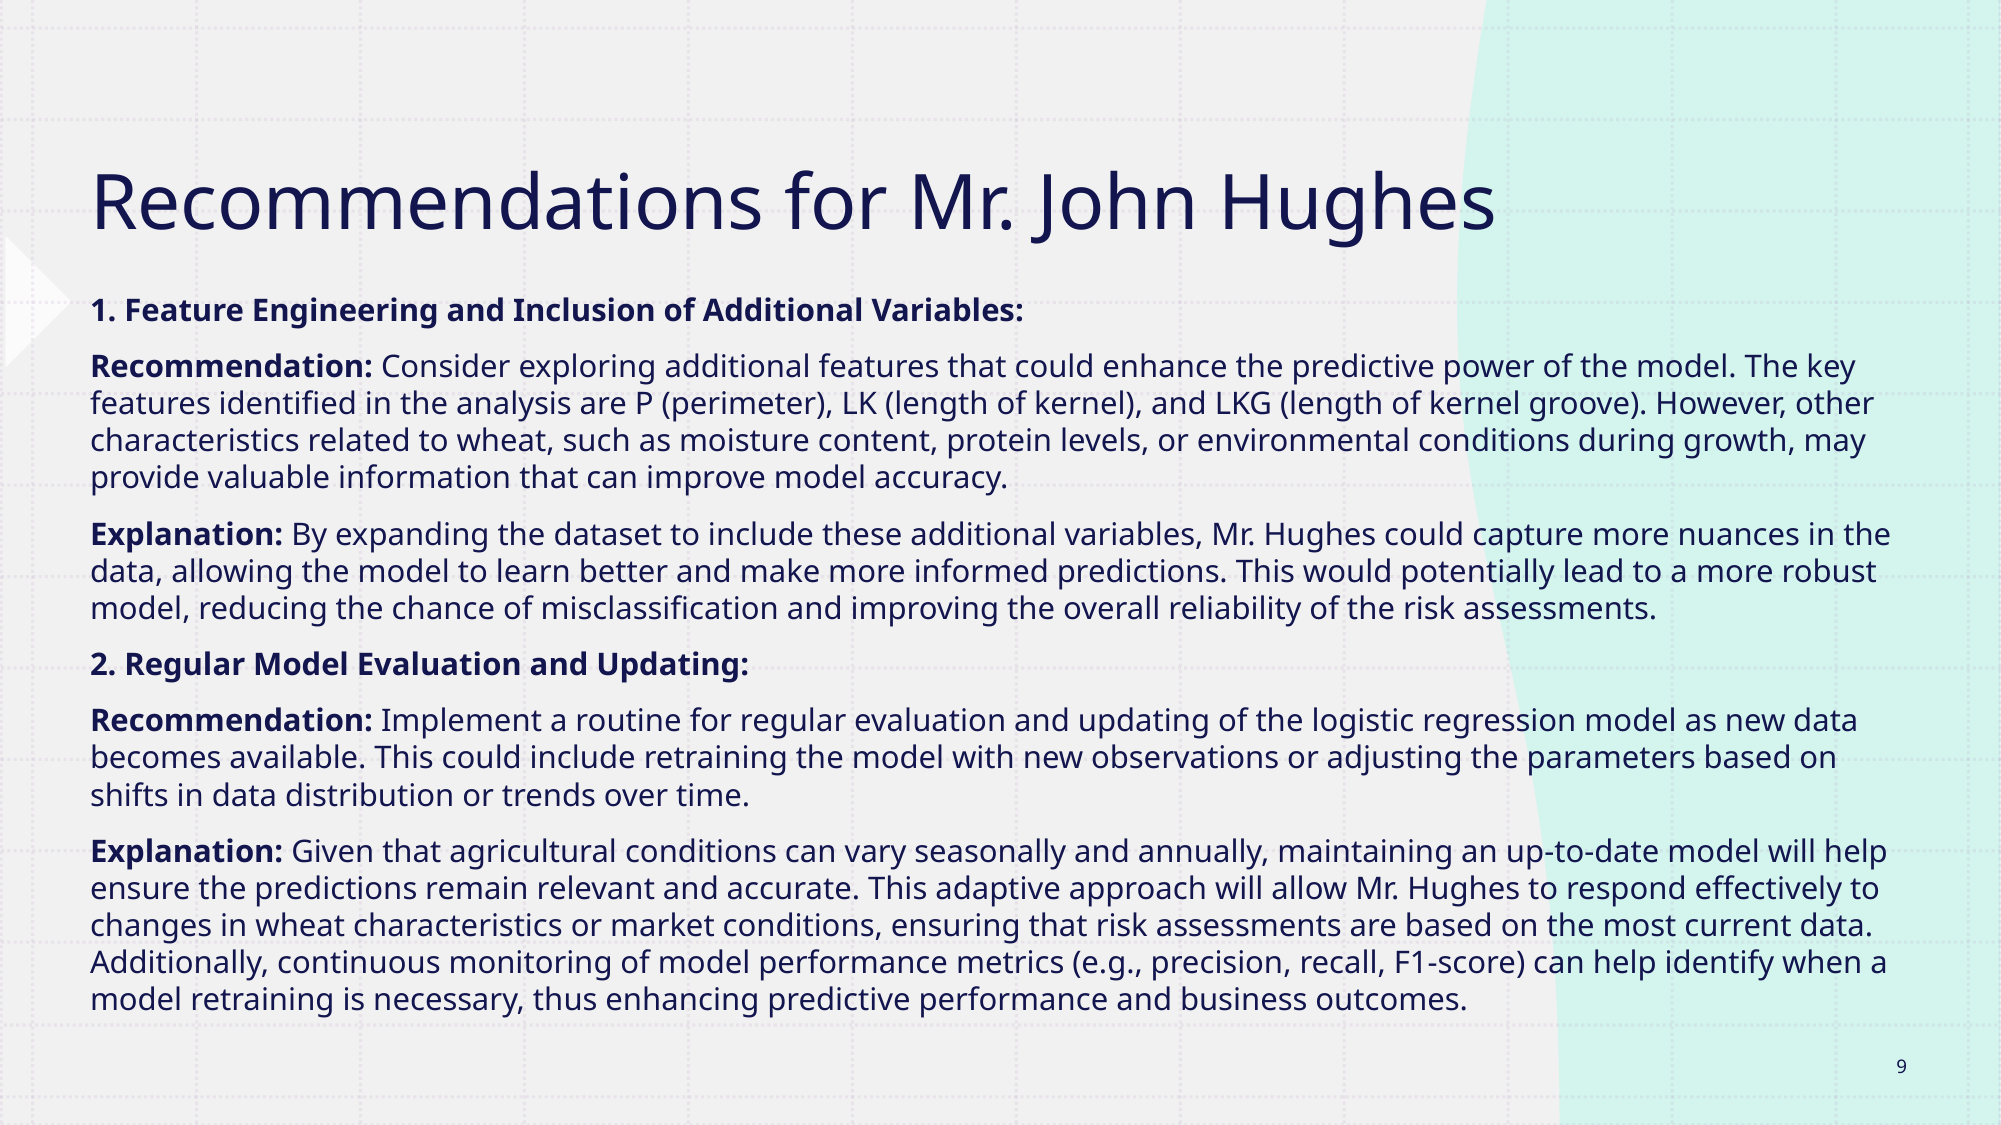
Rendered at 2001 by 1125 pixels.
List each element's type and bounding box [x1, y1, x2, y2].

text_box [0, 0, 2000, 1125]
